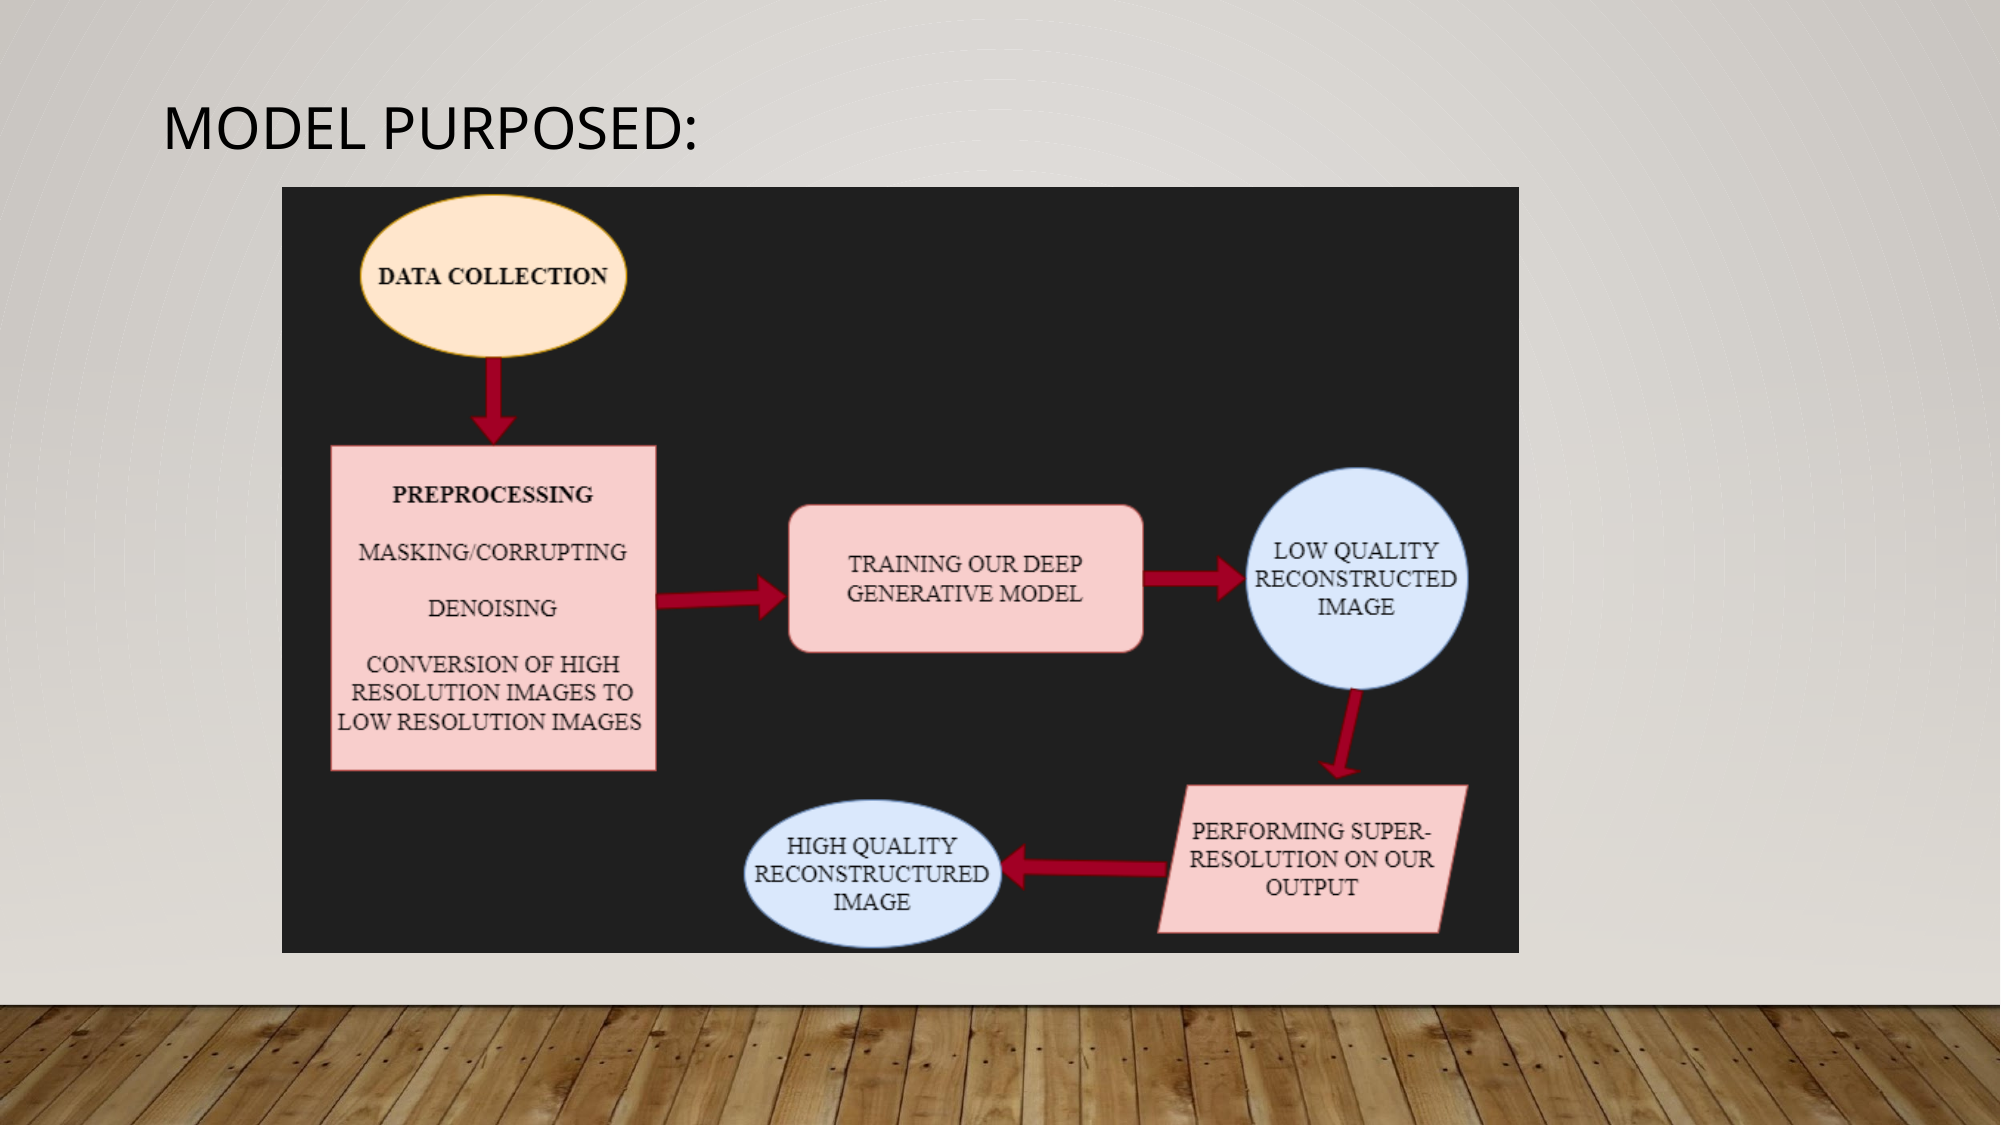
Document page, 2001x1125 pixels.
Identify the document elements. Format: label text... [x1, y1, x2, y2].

picture [282, 187, 1519, 954]
text_box MODEL PURPOSED: [147, 83, 1593, 169]
picture [0, 1005, 2000, 1125]
